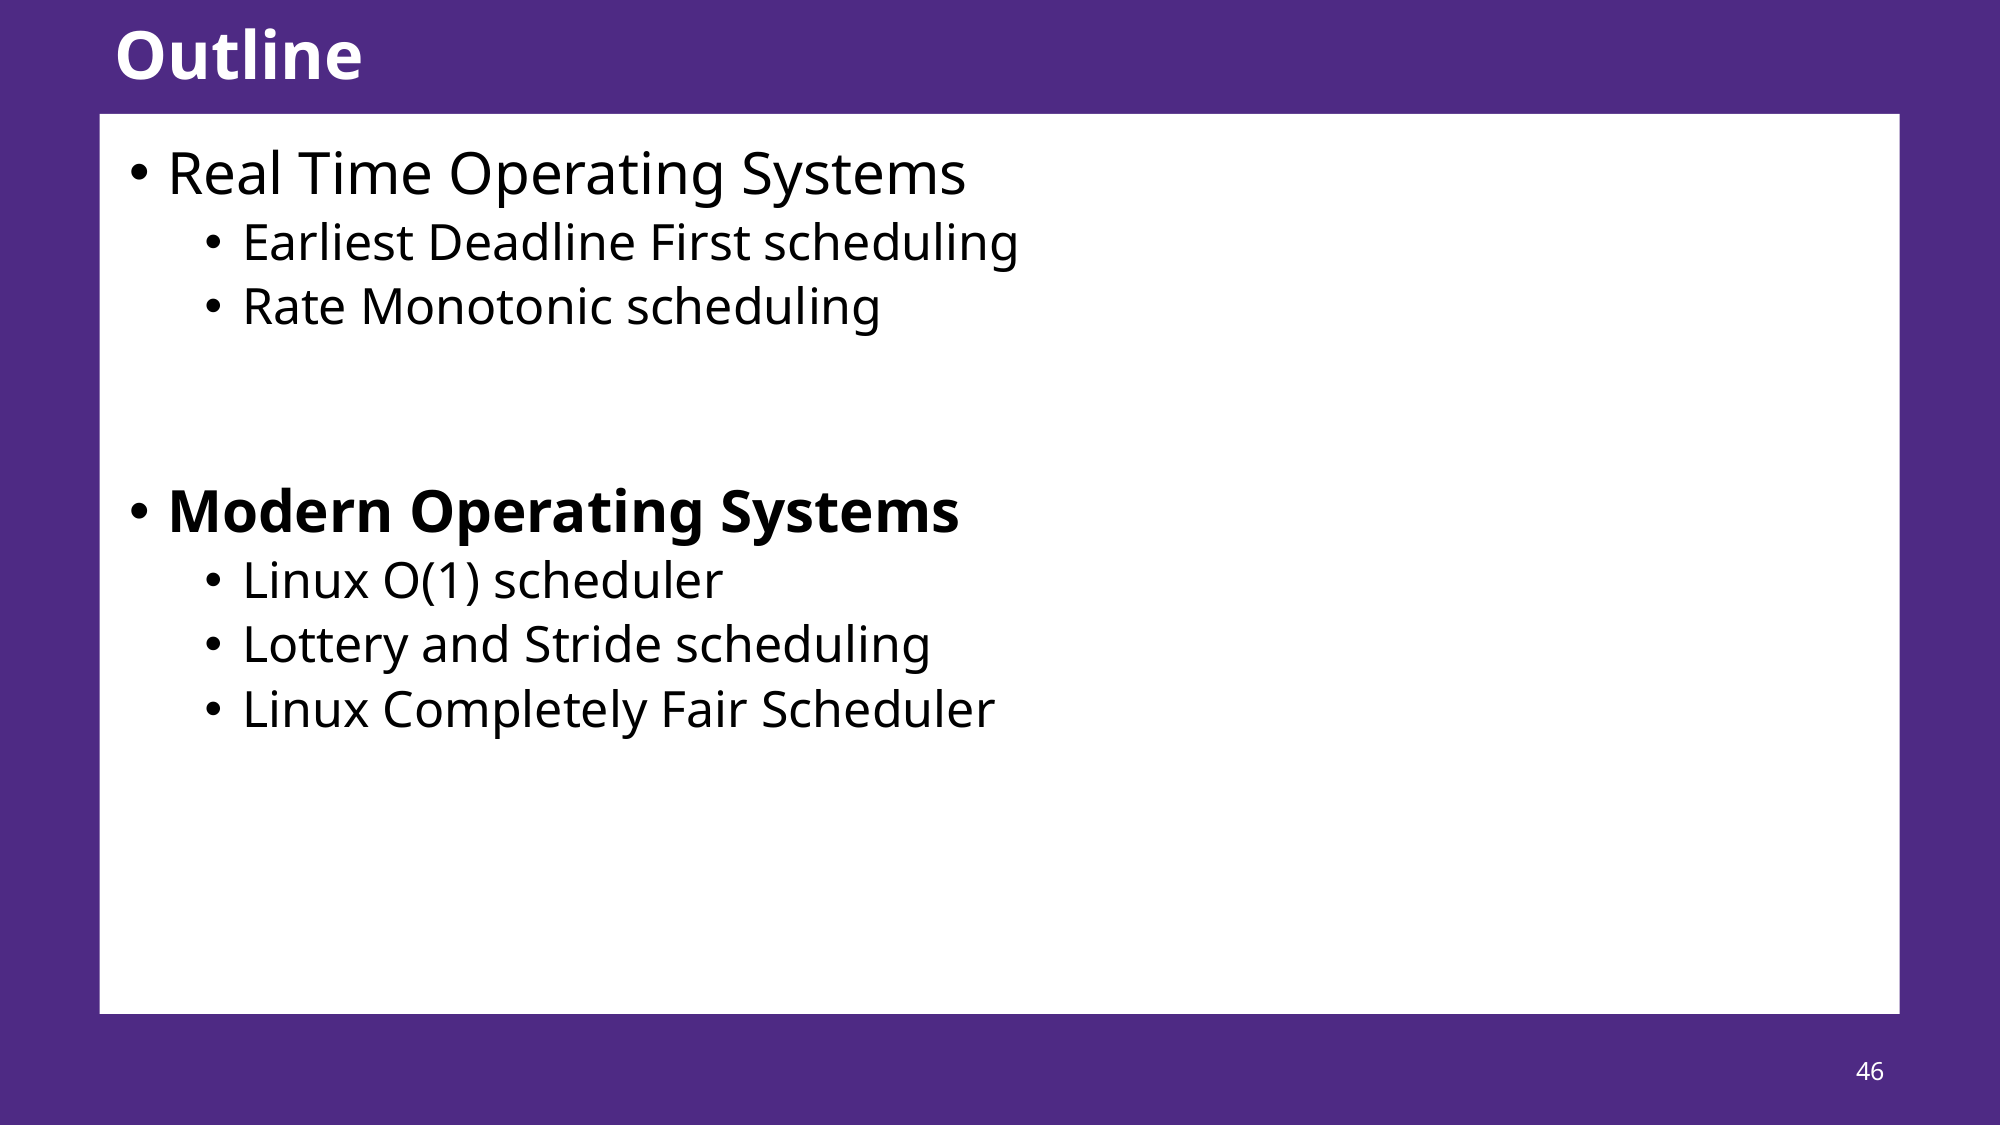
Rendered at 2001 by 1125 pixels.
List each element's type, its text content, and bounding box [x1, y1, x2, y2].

title Outline [99, 1, 1900, 114]
slide_number 46 [1749, 1042, 1900, 1103]
list Real Time Operating Systems Earliest Deadline First scheduling Rate Monotonic scheduling Modern Operating Systems Linux O(1) scheduler Lottery and Stride scheduling Linux Completely Fair Scheduler [99, 114, 1900, 1014]
